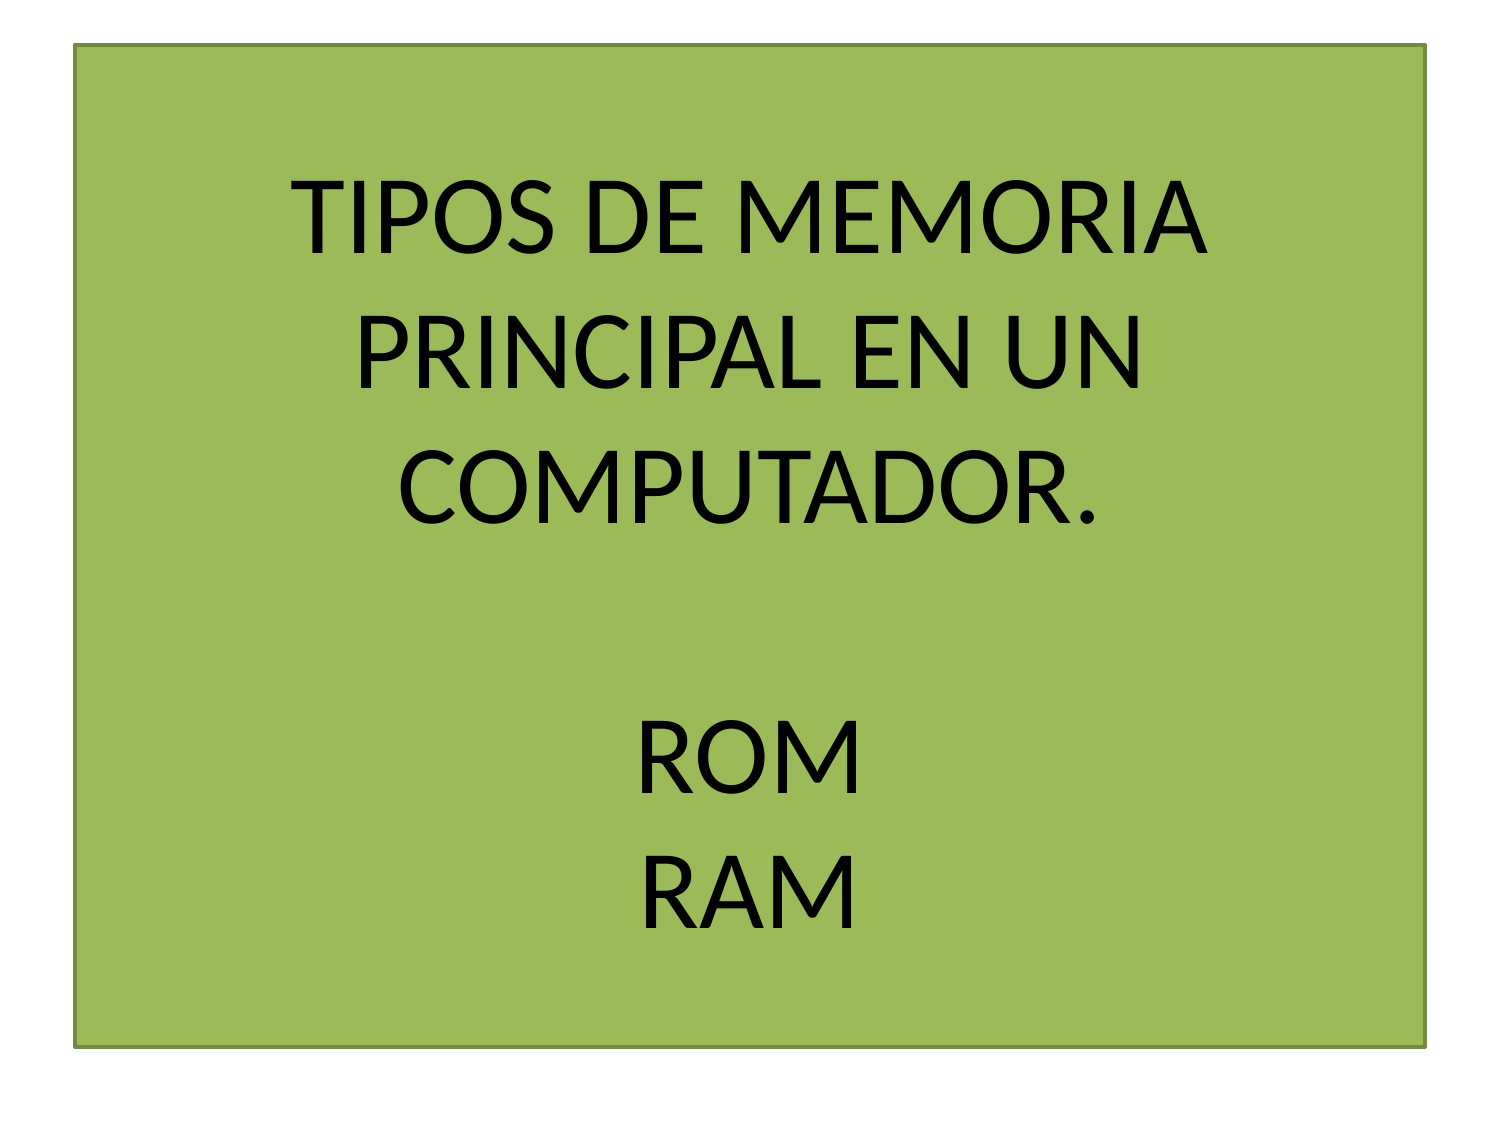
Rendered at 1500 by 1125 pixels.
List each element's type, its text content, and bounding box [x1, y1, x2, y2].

title TIPOS DE MEMORIA PRINCIPAL EN UN COMPUTADOR. ROM RAM [73, 43, 1427, 1049]
